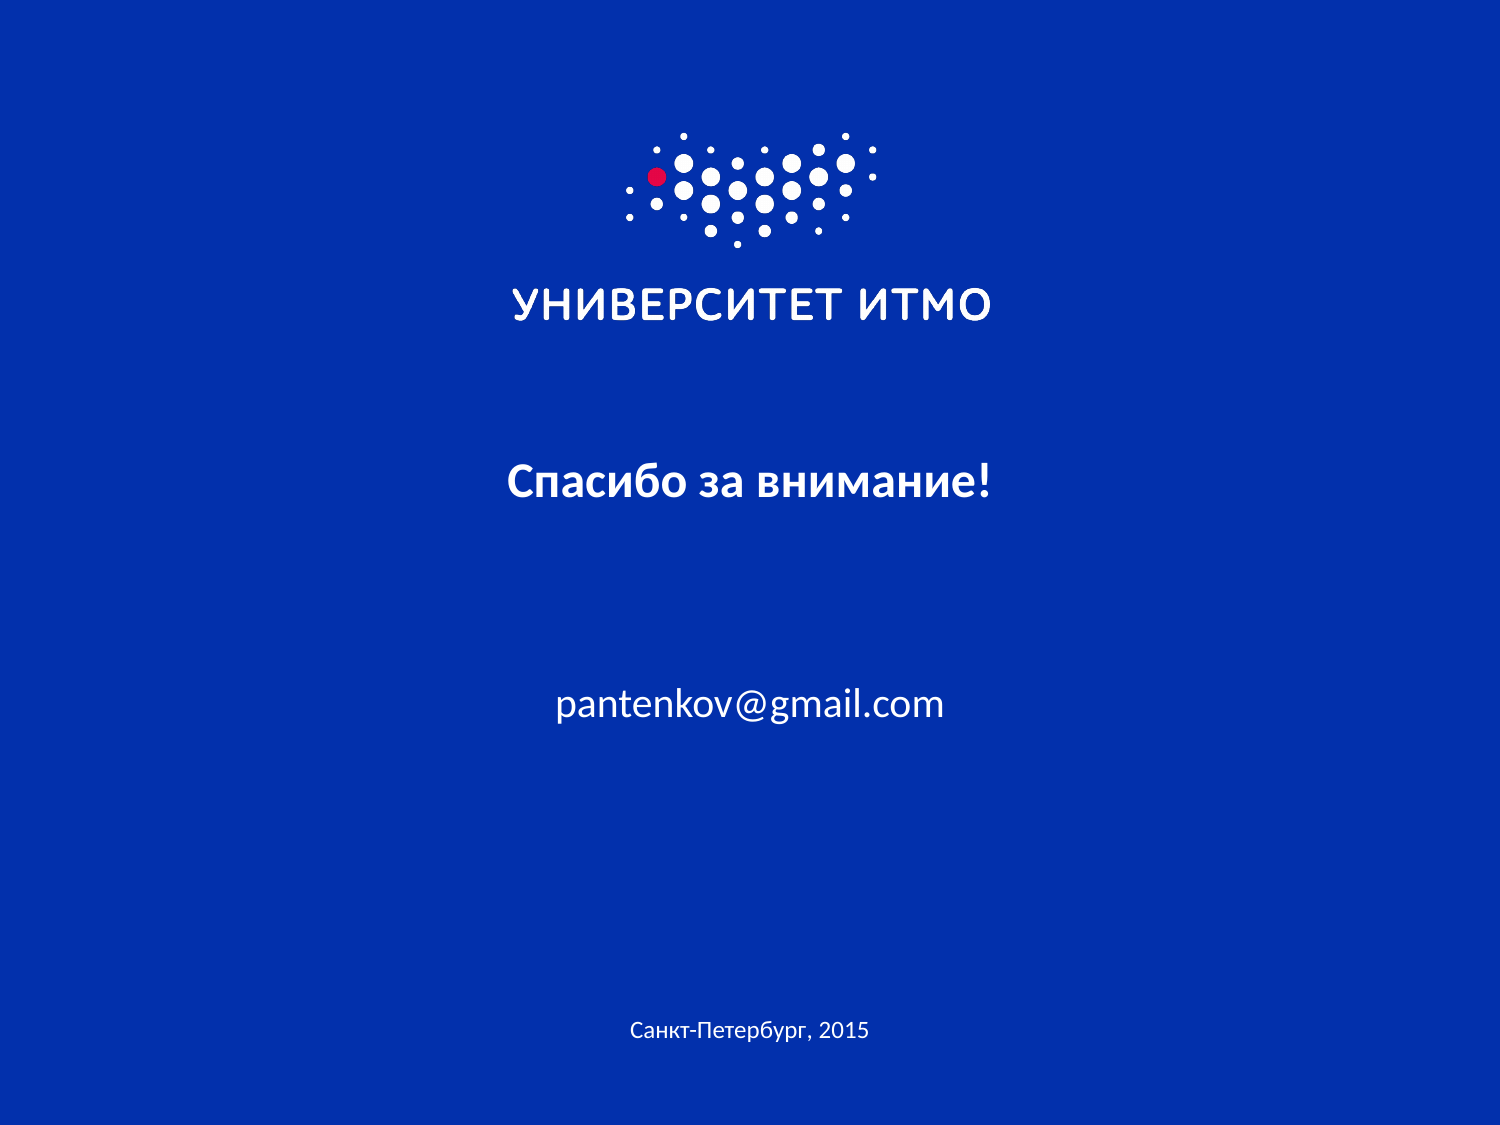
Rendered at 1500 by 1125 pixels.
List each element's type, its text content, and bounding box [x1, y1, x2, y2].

title Спасибо за внимание! [75, 439, 1425, 576]
list pantenkov@gmail.com [75, 609, 1425, 740]
text_box Санкт-Петербург, 2015 [224, 1006, 1275, 1056]
picture [506, 125, 994, 328]
